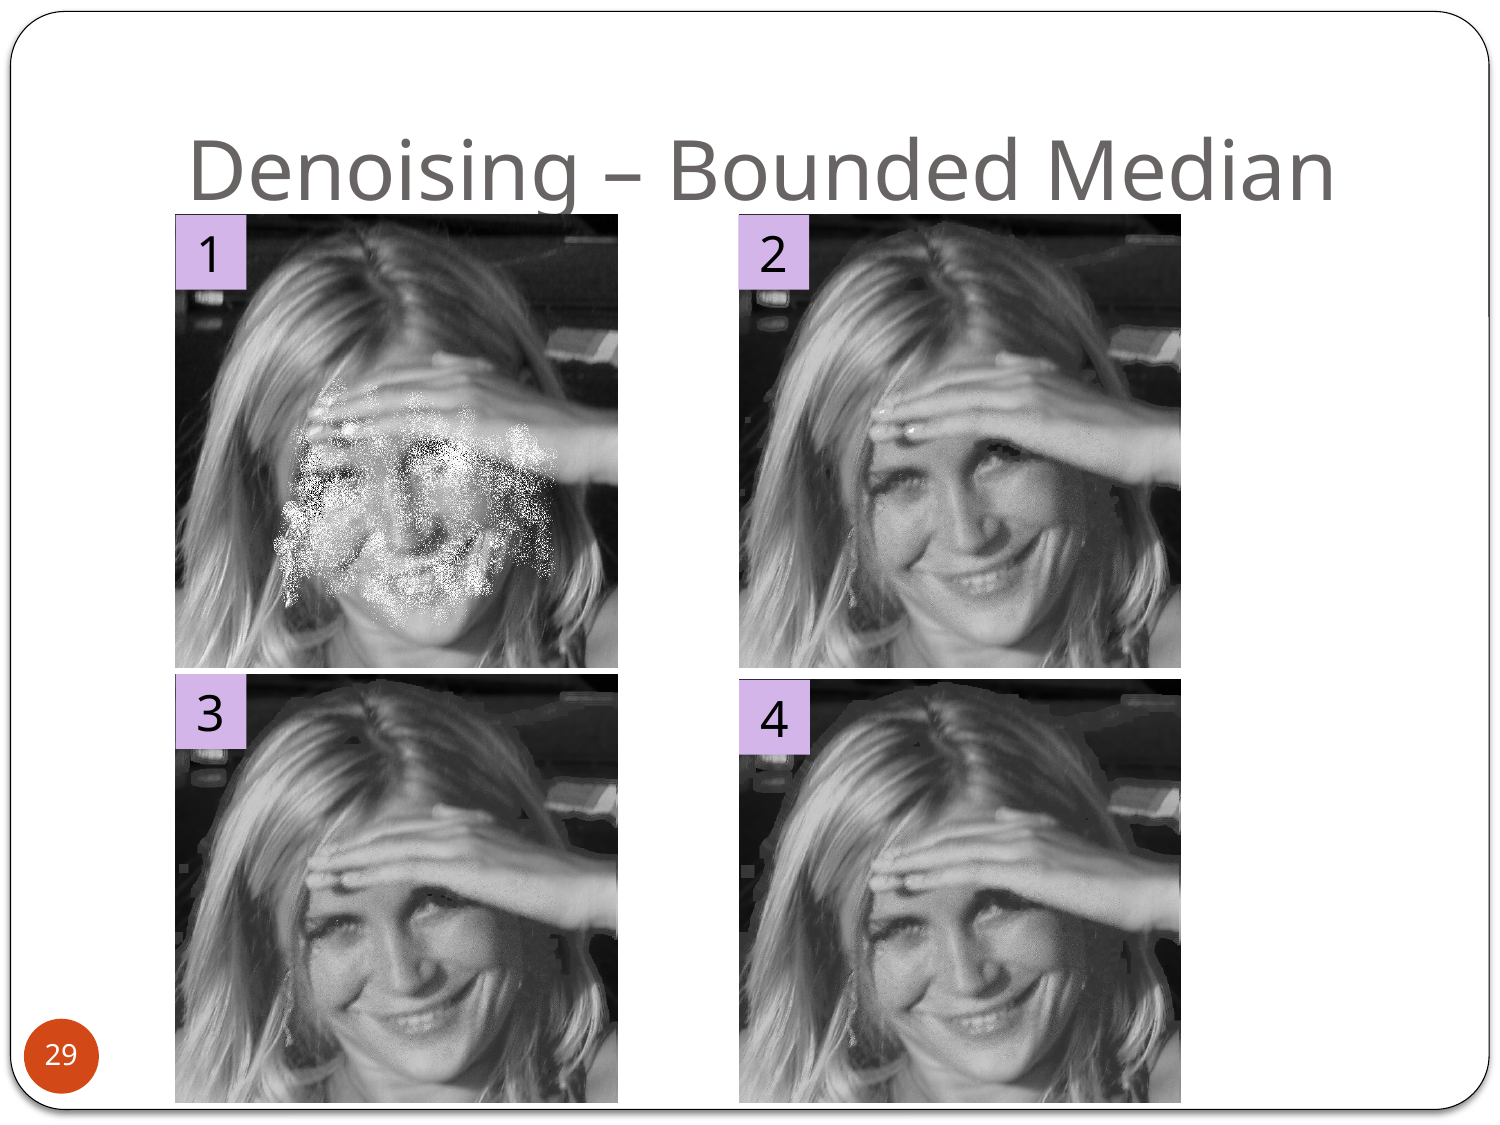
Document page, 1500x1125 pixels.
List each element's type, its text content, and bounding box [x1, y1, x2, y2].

picture [738, 214, 1182, 669]
title Denoising – Bounded Median [150, 45, 1425, 233]
picture [738, 679, 1182, 1103]
picture [175, 674, 618, 1103]
picture [175, 214, 618, 669]
slide_number 29 [23, 1018, 99, 1094]
